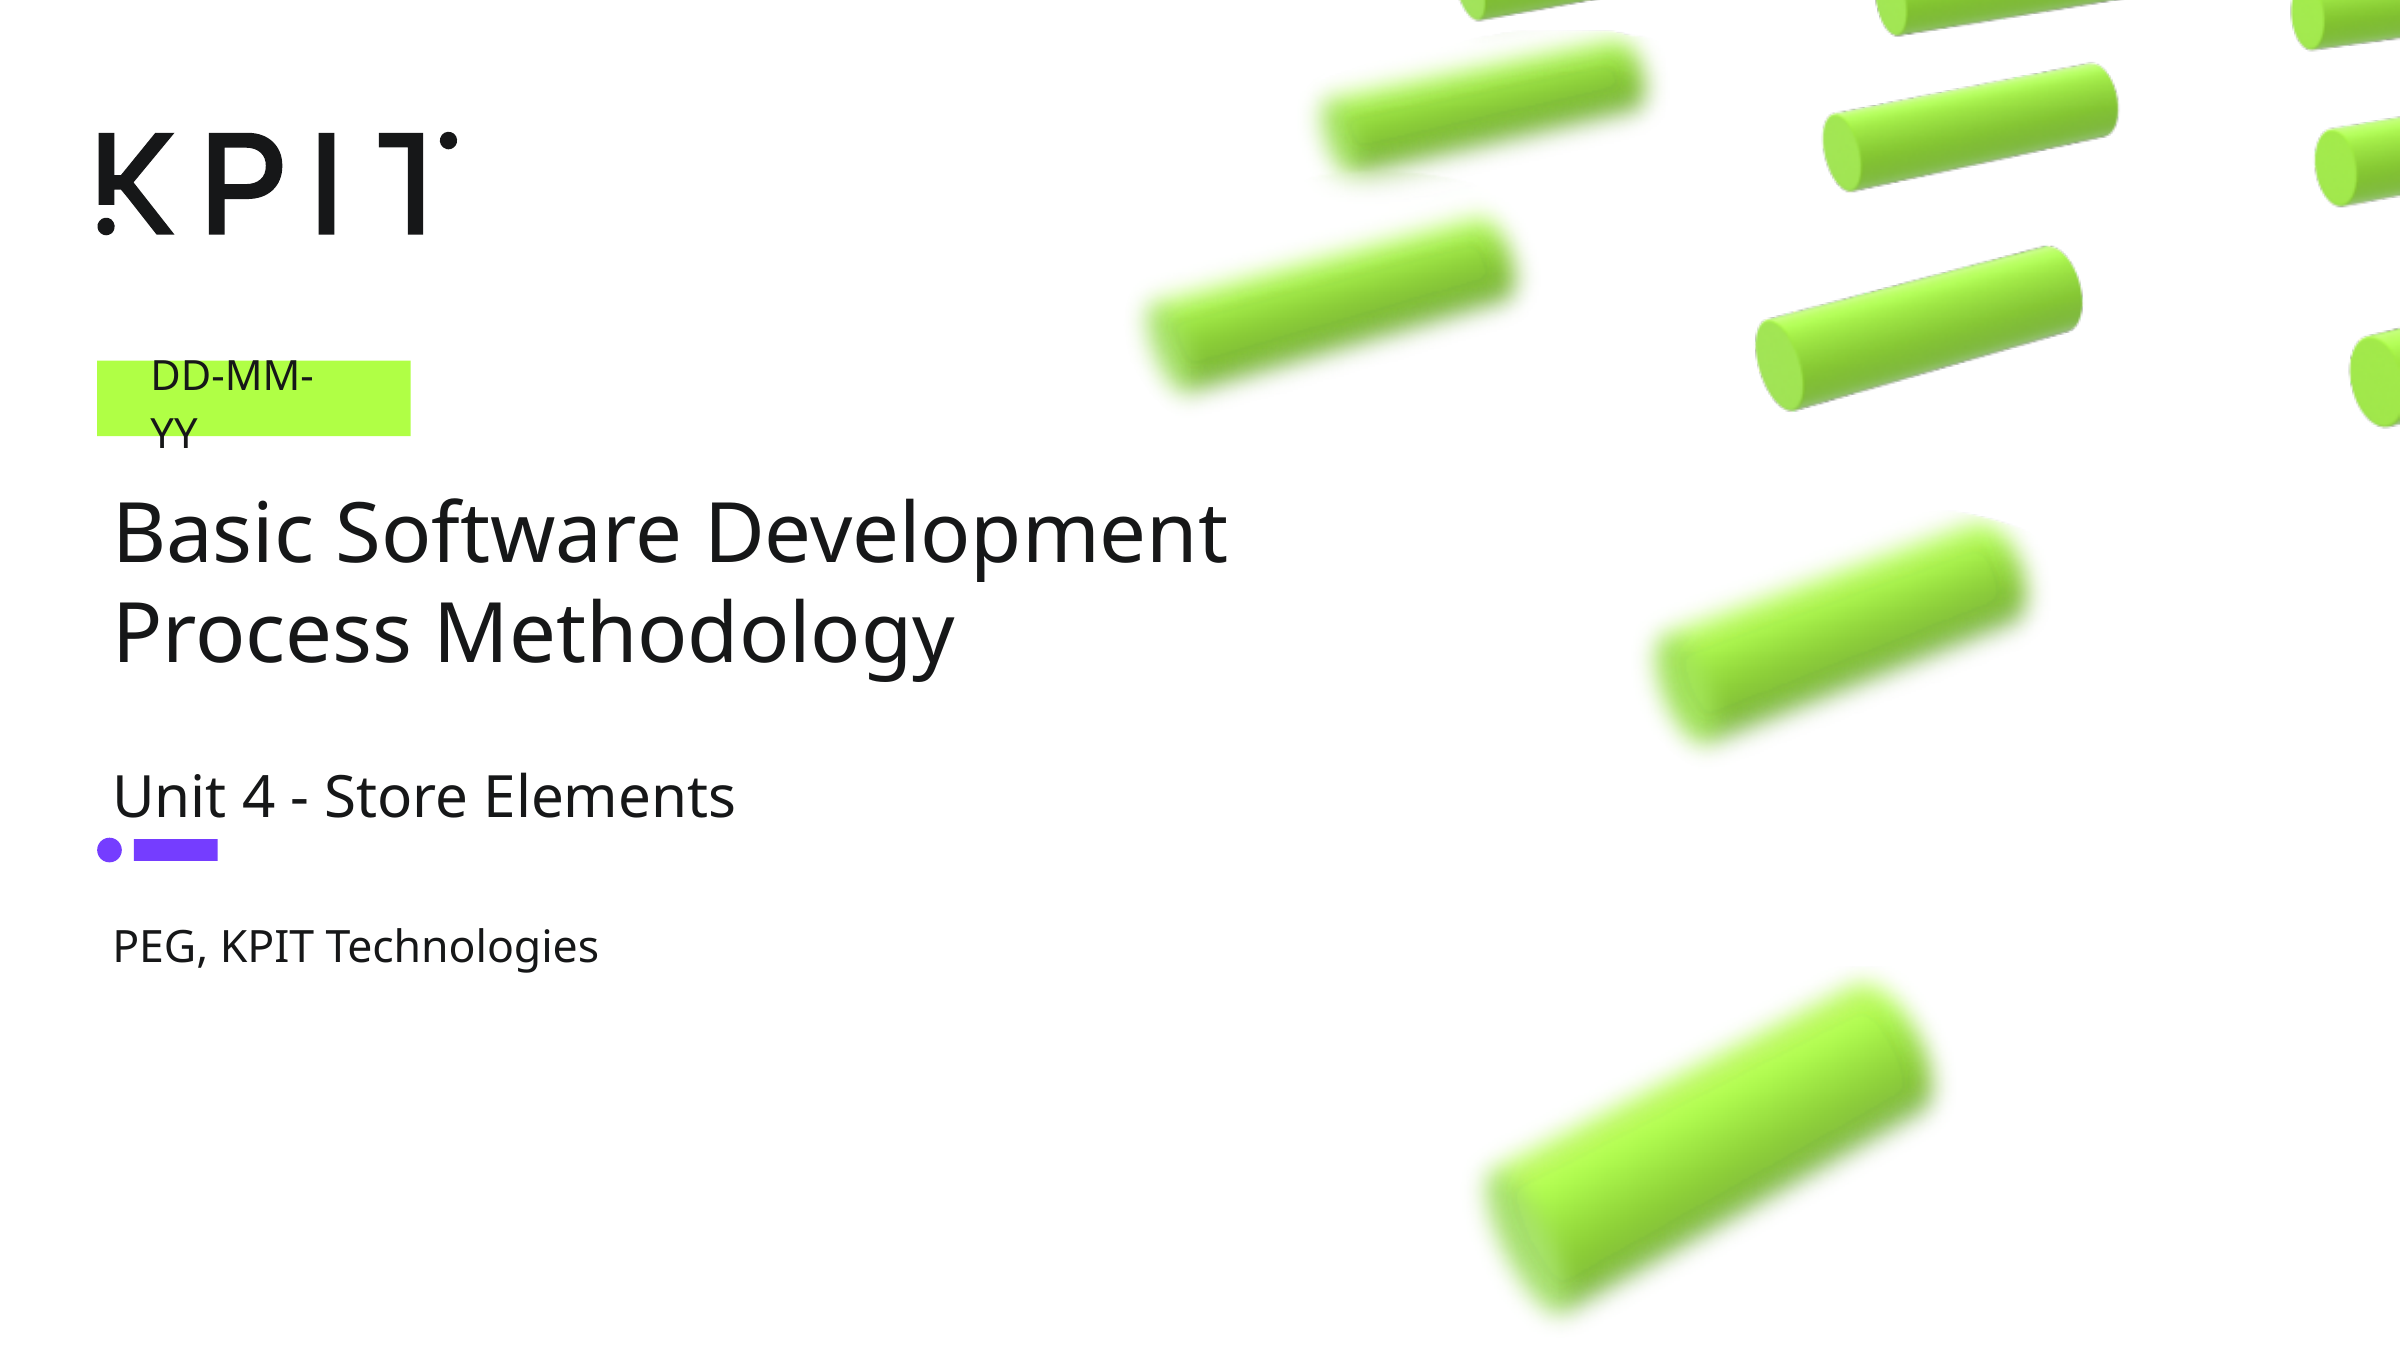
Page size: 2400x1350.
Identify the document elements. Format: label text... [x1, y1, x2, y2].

list PEG, KPIT Technologies [97, 901, 1101, 979]
list DD-MM-YY [97, 360, 411, 437]
picture [1022, 0, 2400, 1350]
title Basic Software Development Process Methodology Unit 4 - Store Elements [97, 472, 1475, 841]
